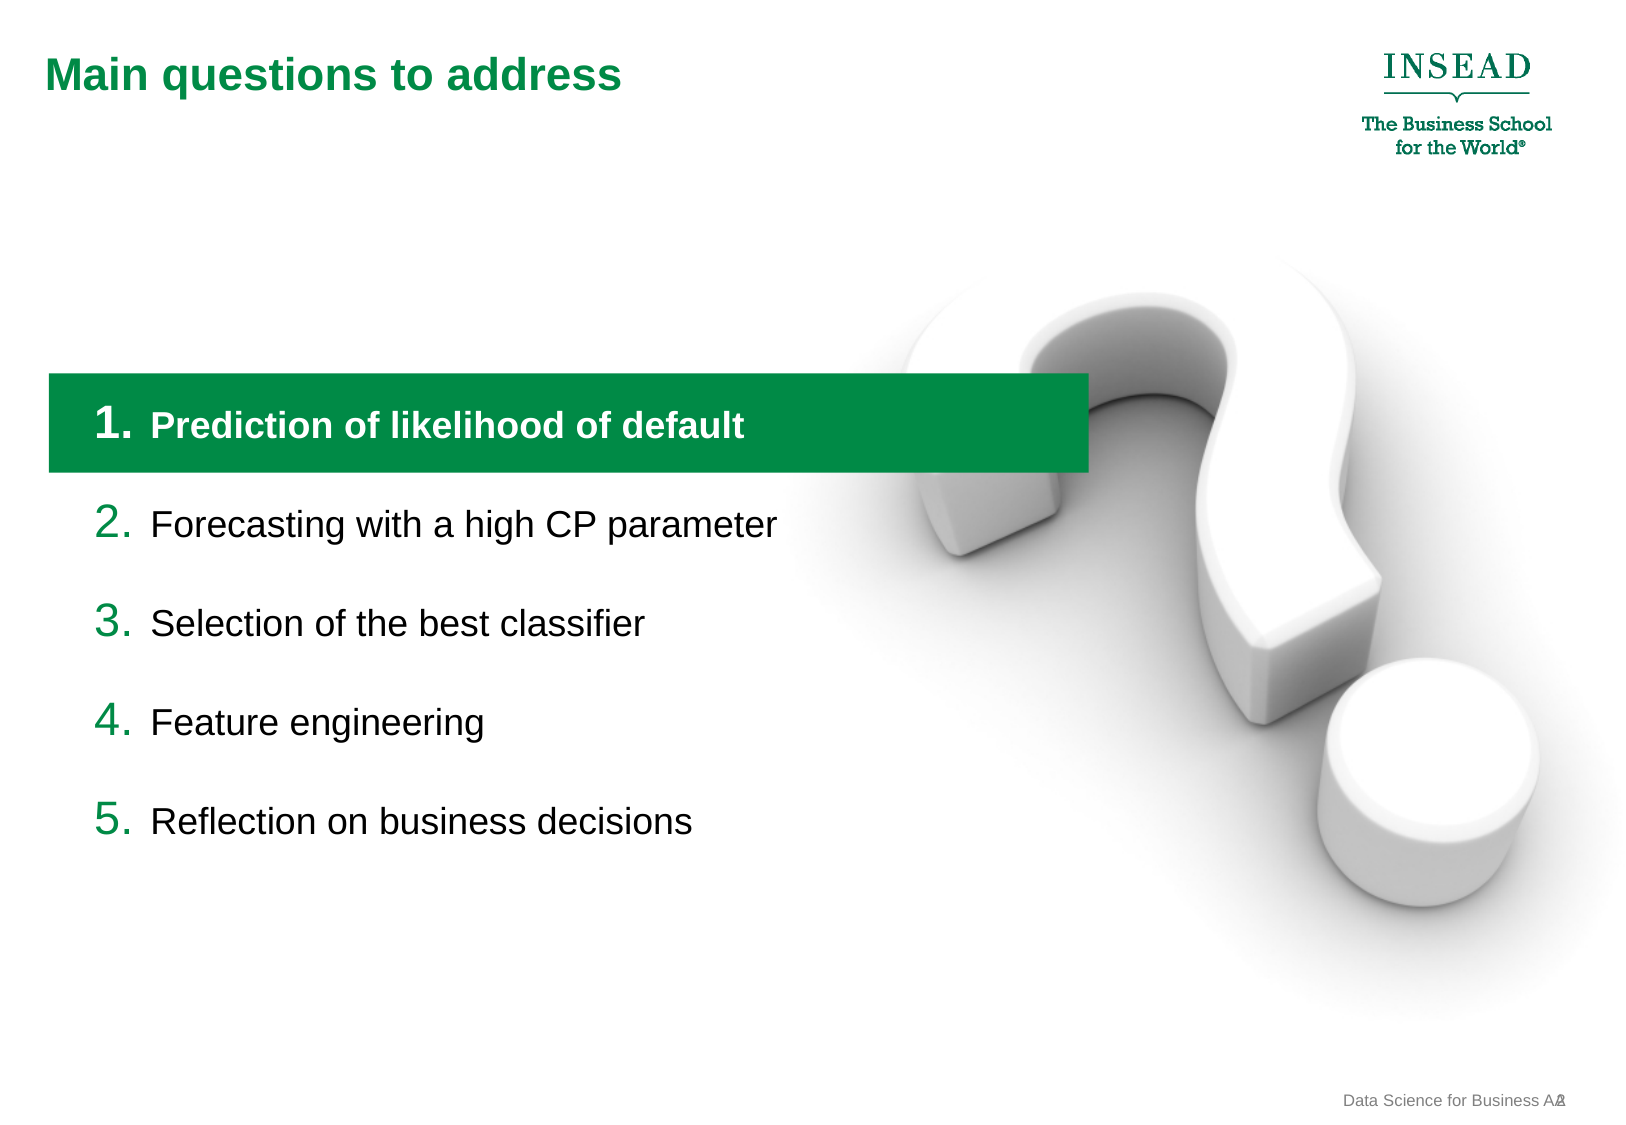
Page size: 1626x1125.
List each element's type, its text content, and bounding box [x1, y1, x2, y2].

picture [745, 172, 1625, 1048]
picture [1355, 45, 1557, 170]
text_box Selection of the best classifier [48, 571, 740, 671]
text_box Feature engineering [48, 671, 740, 770]
text_box Forecasting with a high CP parameter [48, 472, 740, 571]
title Main questions to address [44, 45, 1344, 101]
text_box Reflection on business decisions [48, 770, 740, 870]
text_box Prediction of likelihood of default [48, 373, 740, 472]
